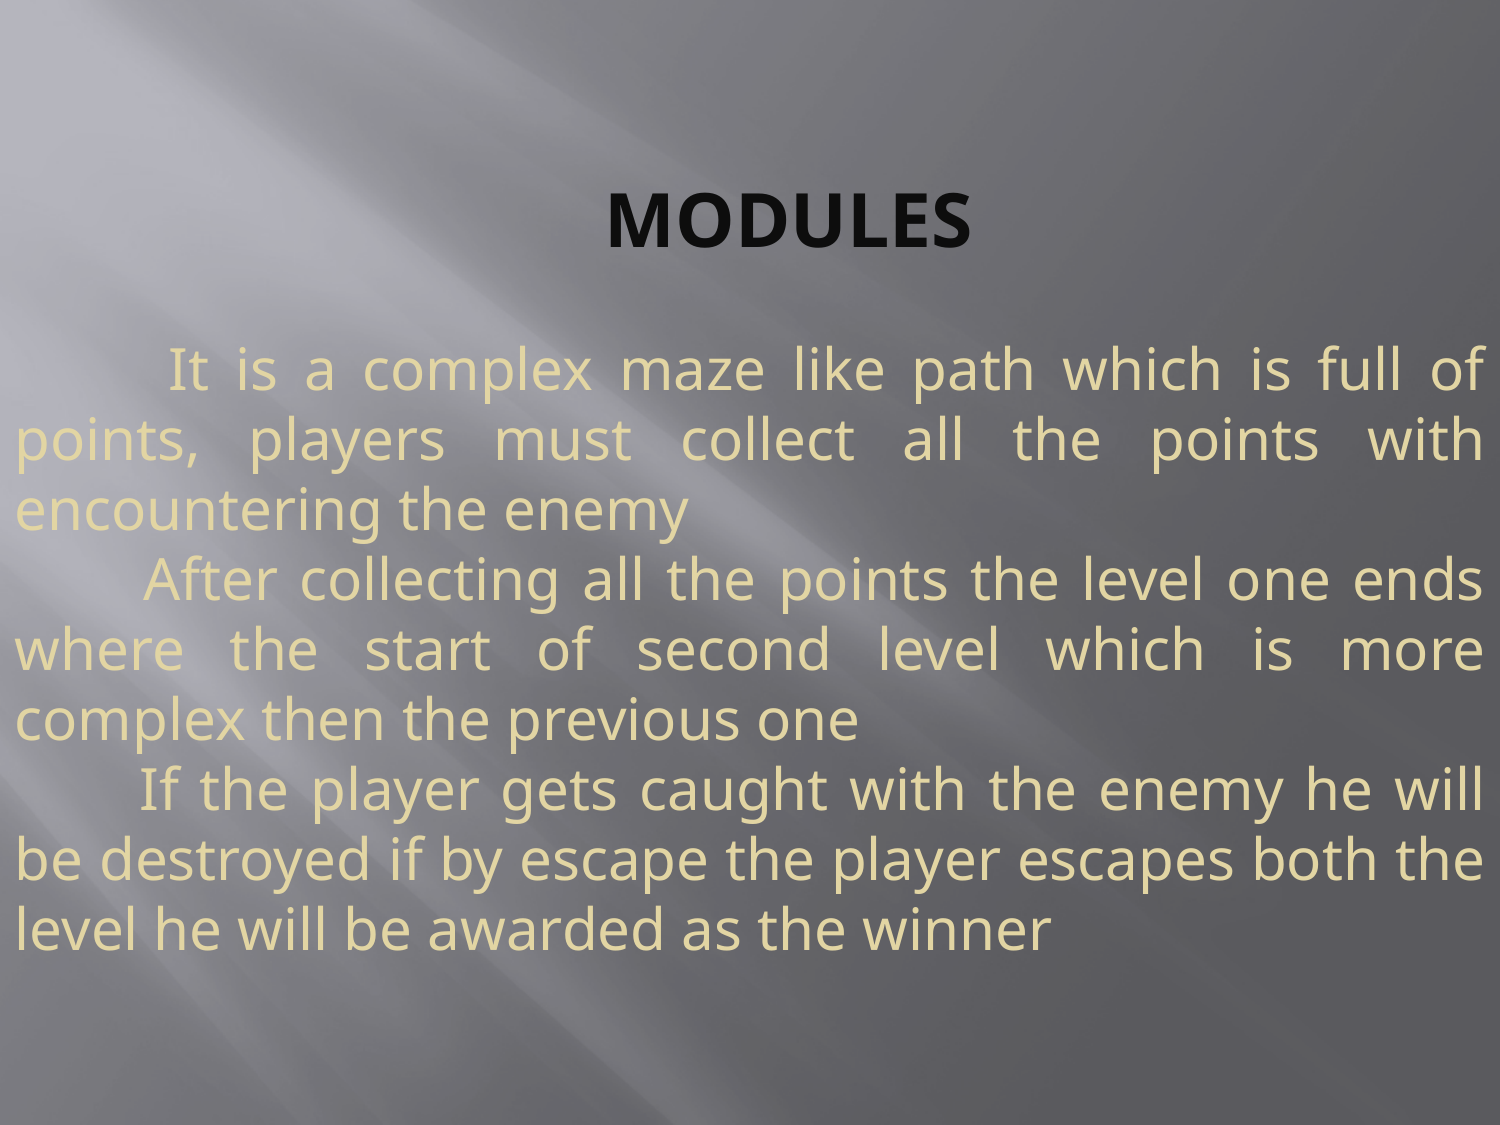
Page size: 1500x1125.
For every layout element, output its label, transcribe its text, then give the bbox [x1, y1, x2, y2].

text_box MODULES It is a complex maze like path which is full of points, players must collect all the points with encountering the enemy After collecting all the points the level one ends where the start of second level which is more complex then the previous one If the player gets caught with the enemy he will be destroyed if by escape the player escapes both the level he will be awarded as the winner [0, 49, 1500, 1040]
